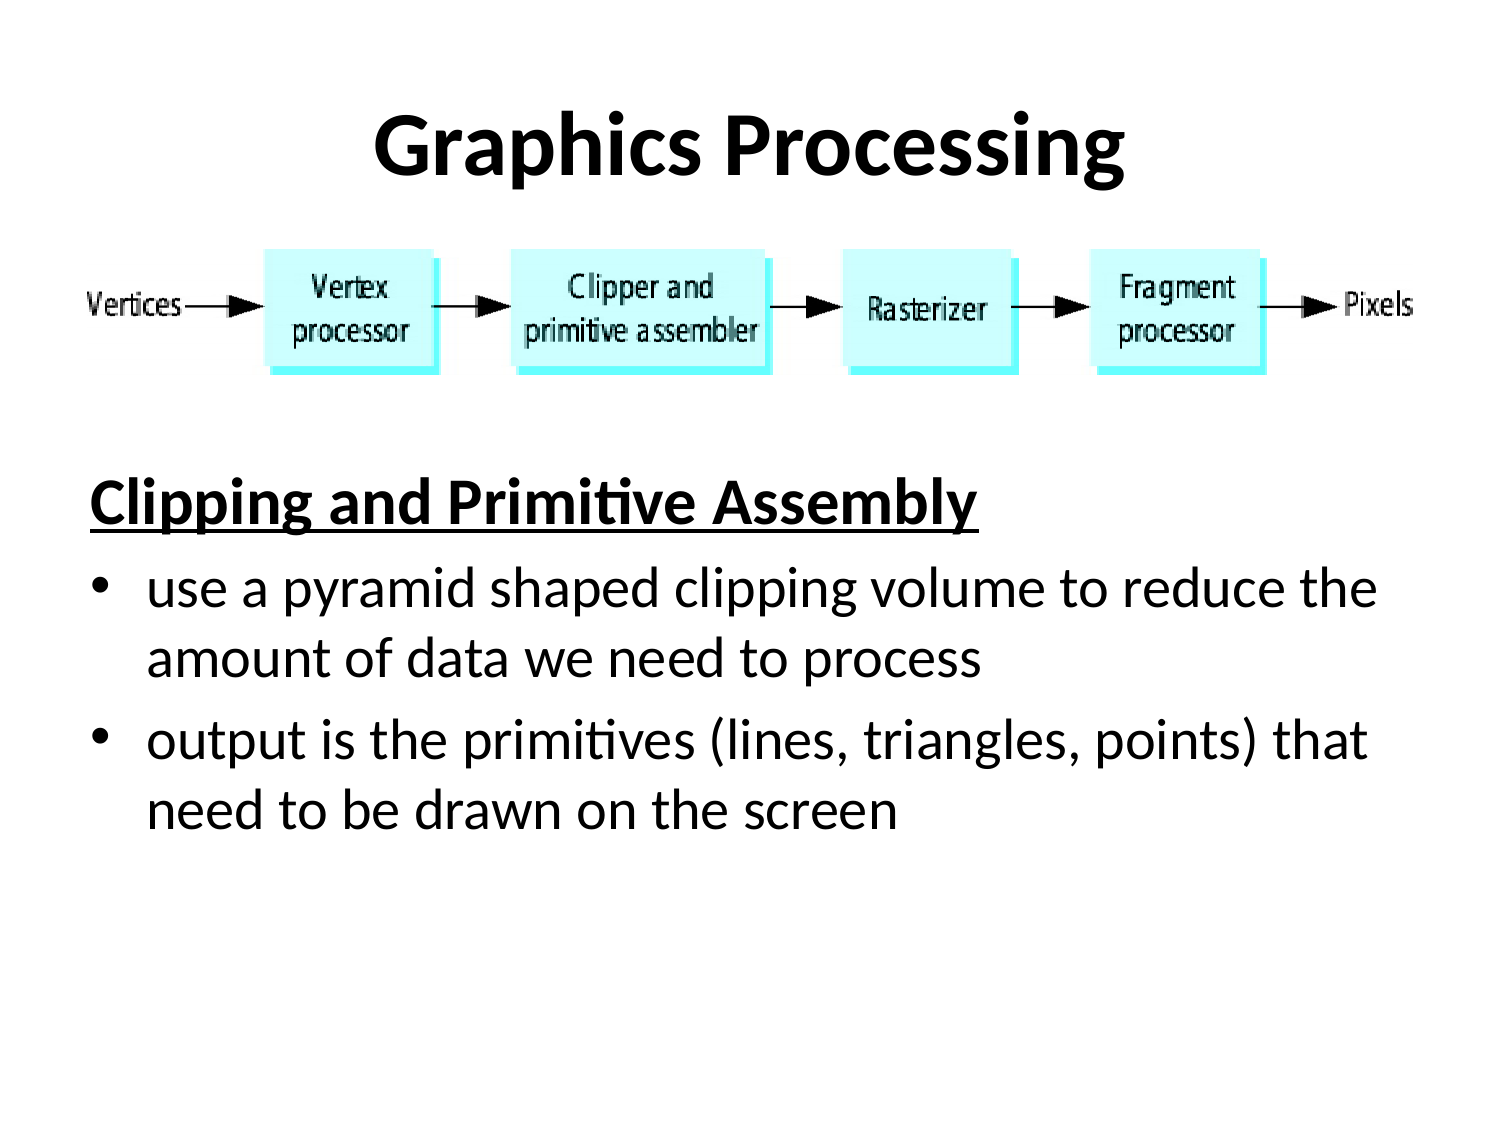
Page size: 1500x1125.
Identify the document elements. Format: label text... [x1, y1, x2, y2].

title Graphics Processing [75, 45, 1425, 233]
list Clipping and Primitive Assembly use a pyramid shaped clipping volume to reduce the amount of data we need to process output is the primitives (lines, triangles, points) that need to be drawn on the screen [75, 450, 1425, 1005]
picture [87, 249, 1413, 376]
